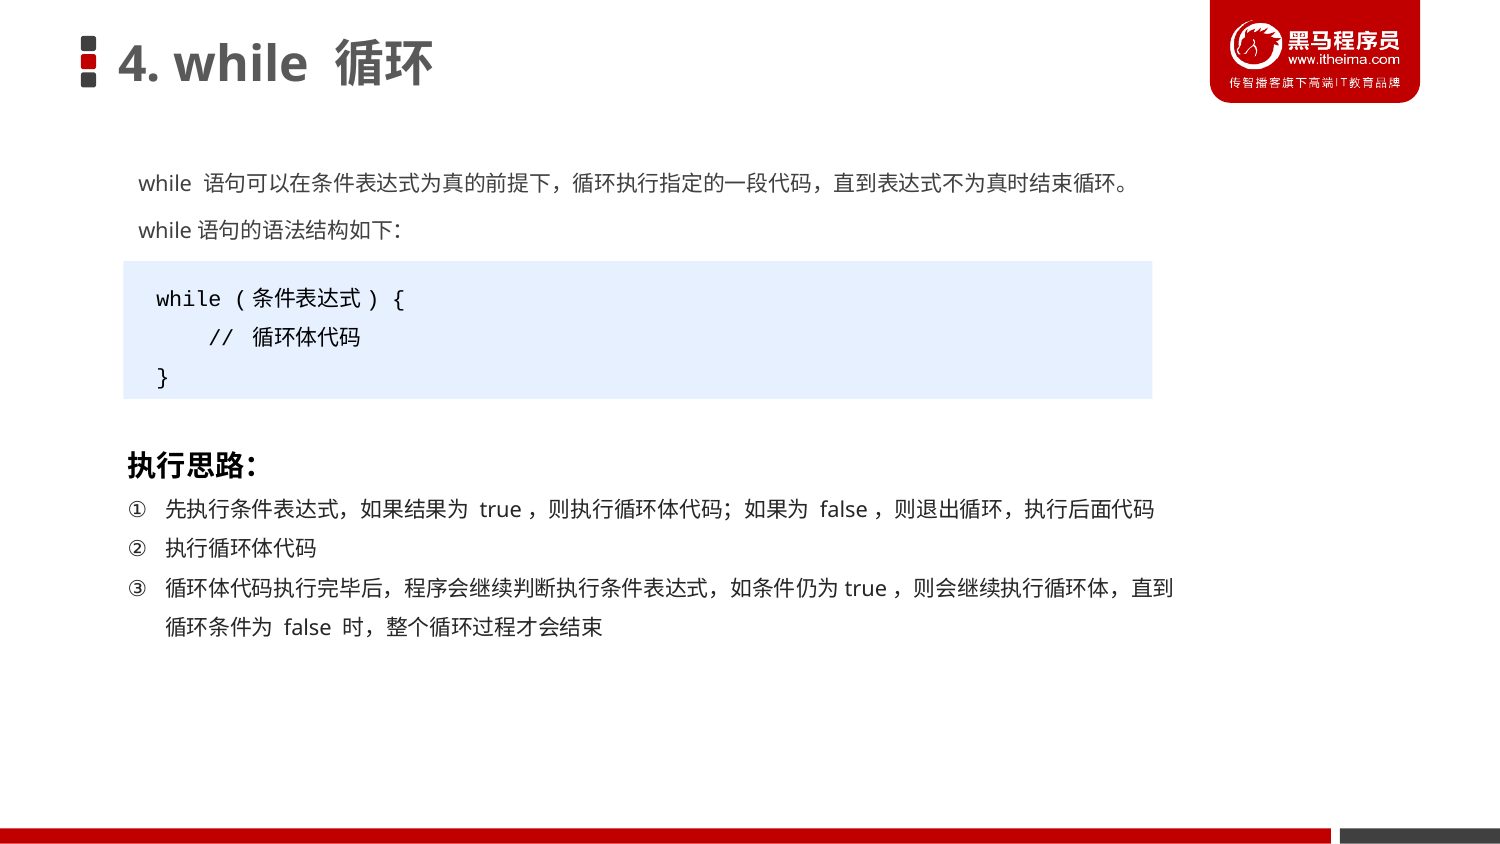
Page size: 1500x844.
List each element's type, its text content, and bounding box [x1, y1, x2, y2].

picture [1211, 11, 1419, 97]
title 4. while 循环 [103, 0, 1209, 130]
text_box while (条件表达式) { // 循环体代码 } [122, 260, 1153, 400]
text_box while 语句可以在条件表达式为真的前提下，循环执行指定的一段代码，直到表达式不为真时结束循环。 while语句的语法结构如下： [123, 149, 1188, 266]
text_box 执行思路： 先执行条件表达式，如果结果为 true，则执行循环体代码；如果为 false，则退出循环，执行后面代码 执行循环体代码 循环体代码执行完毕后，程序会继续判断执行条件表达式，如条件仍为true，则会继续执行循环体，直到循环条件为 false 时，整个循环过程才会结束 [37, 422, 1209, 648]
